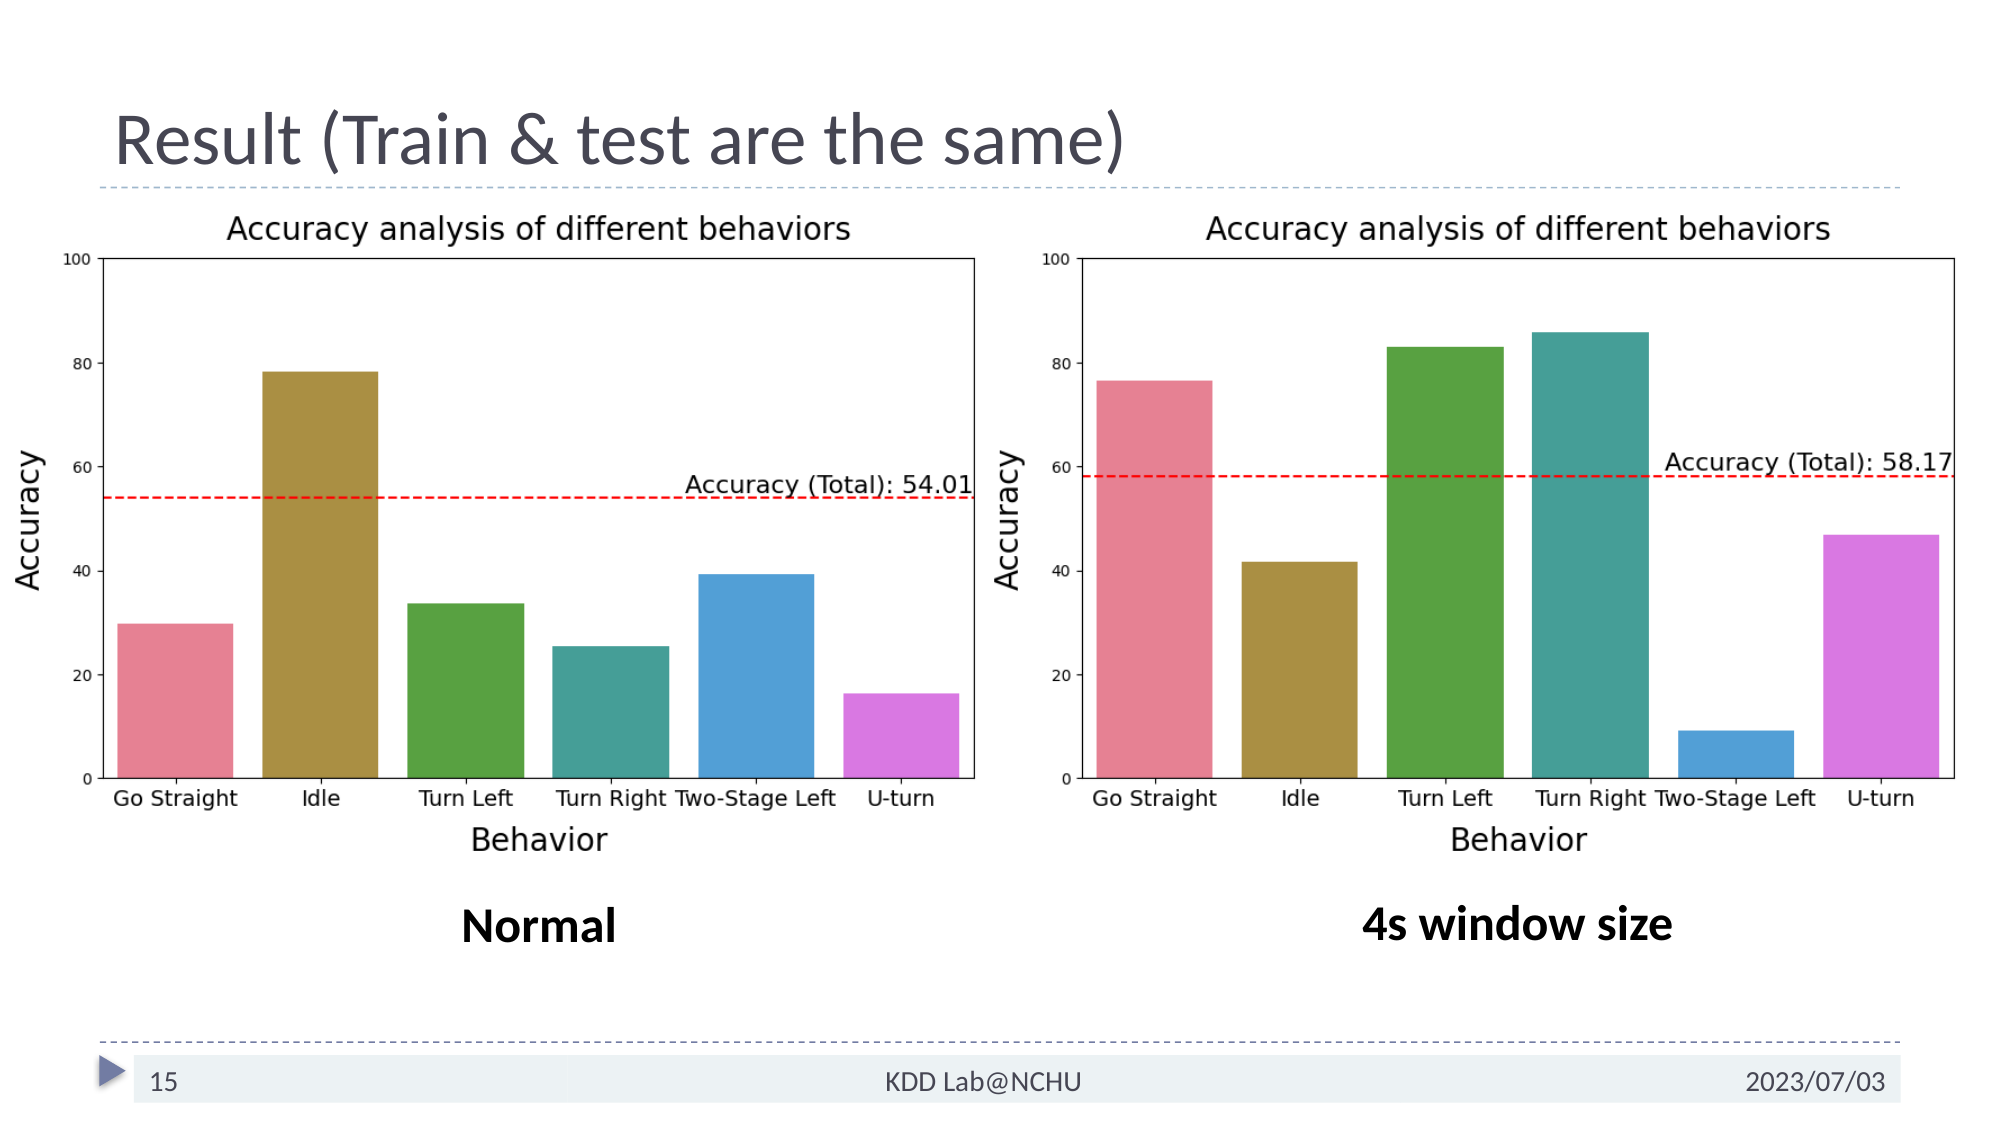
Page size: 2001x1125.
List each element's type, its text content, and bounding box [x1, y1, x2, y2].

title Result (Train & test are the same) [99, 24, 1900, 188]
picture [4, 203, 1964, 869]
footer KDD Lab@NCHU [568, 1055, 1401, 1103]
text_box 4s window size [1276, 882, 1760, 958]
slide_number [1401, 1055, 1901, 1103]
slide_number 15 [133, 1055, 568, 1103]
text_box Normal [297, 884, 781, 960]
